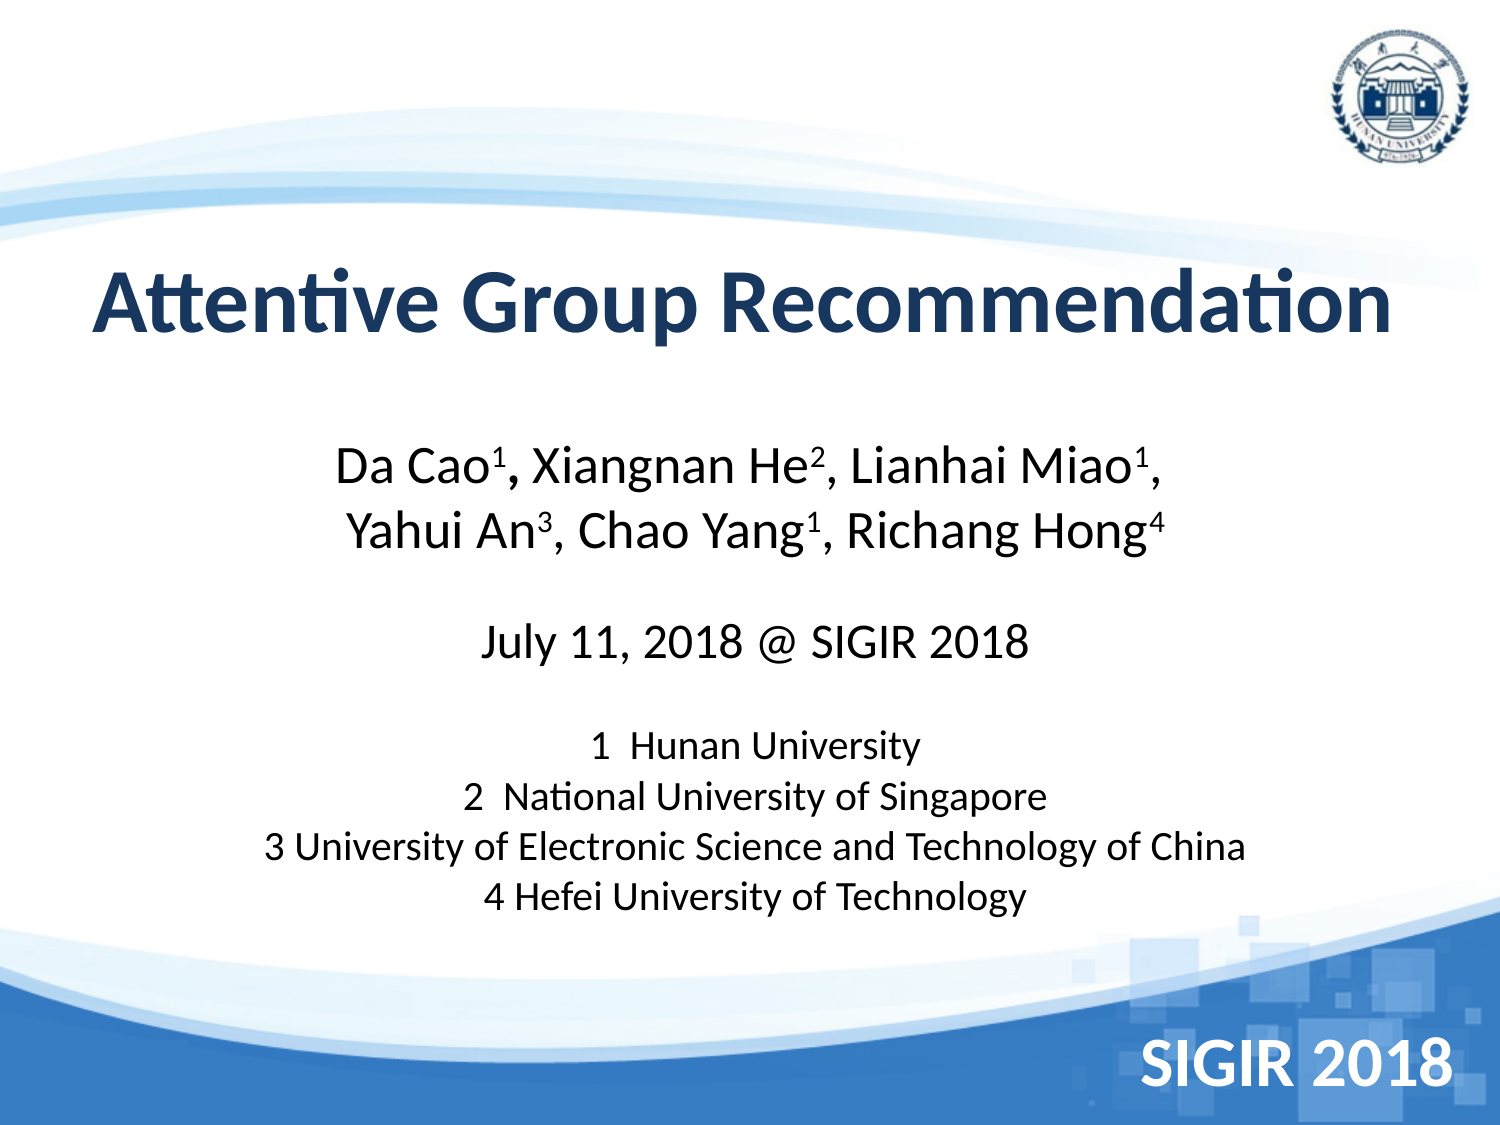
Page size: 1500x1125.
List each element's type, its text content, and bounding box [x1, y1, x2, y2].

text_box Da Cao1, Xiangnan He2, Lianhai Miao1, Yahui An3, Chao Yang1, Richang Hong4 July 11, 2018 @ SIGIR 2018 1 Hunan University 2 National University of Singapore 3 University of Electronic Science and Technology of China 4 Hefei University of Technology [92, 410, 1418, 938]
text_box SIGIR 2018 [1125, 1007, 1477, 1090]
picture [0, 0, 1500, 1125]
title Attentive Group Recommendation [62, 205, 1425, 387]
